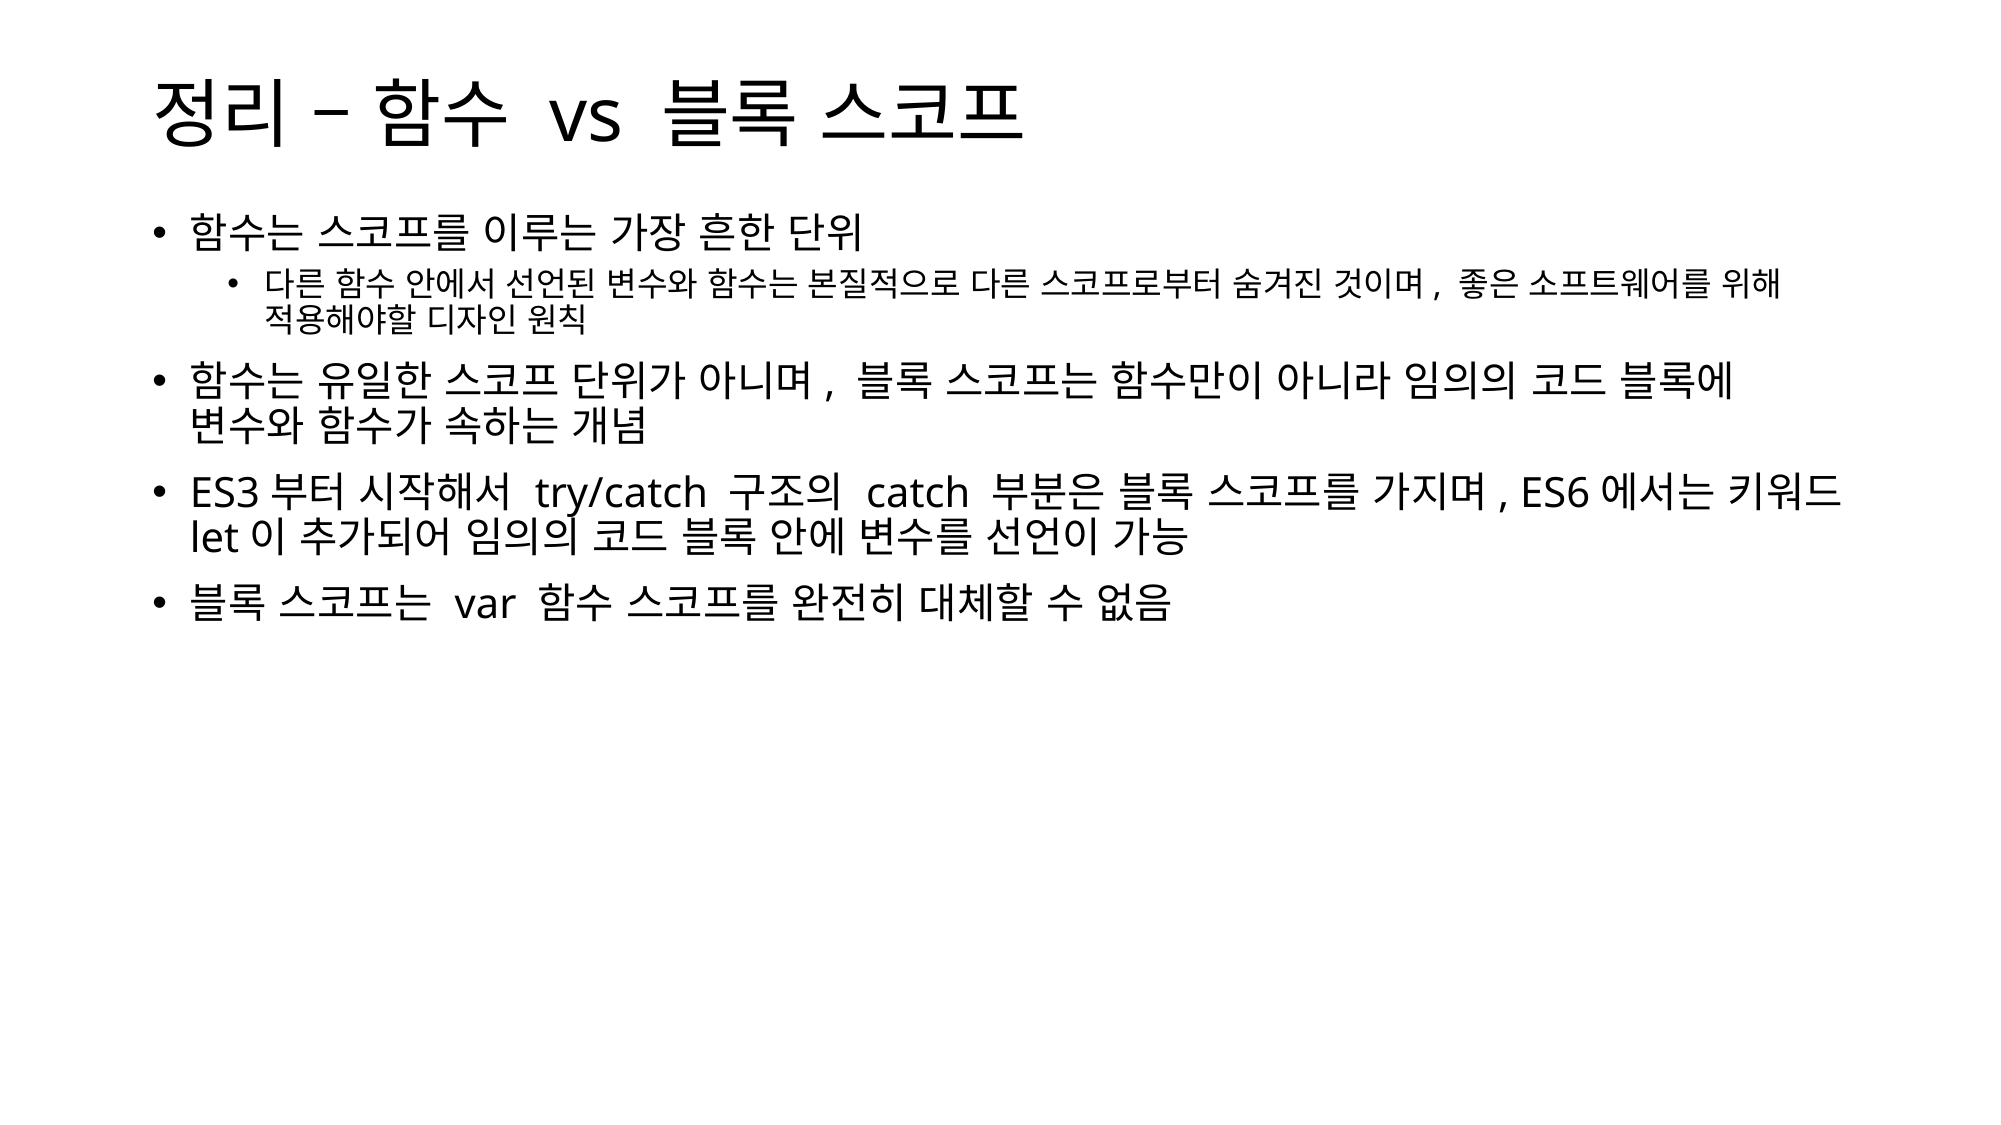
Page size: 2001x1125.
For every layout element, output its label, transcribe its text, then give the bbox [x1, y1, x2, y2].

list 함수는 스코프를 이루는 가장 흔한 단위 다른 함수 안에서 선언된 변수와 함수는 본질적으로 다른 스코프로부터 숨겨진 것이며, 좋은 소프트웨어를 위해 적용해야할 디자인 원칙 함수는 유일한 스코프 단위가 아니며, 블록 스코프는 함수만이 아니라 임의의 코드 블록에 변수와 함수가 속하는 개념 ES3부터 시작해서 try/catch 구조의 catch 부분은 블록 스코프를 가지며, ES6에서는 키워드 let이 추가되어 임의의 코드 블록 안에 변수를 선언이 가능 블록 스코프는 var 함수 스코프를 완전히 대체할 수 없음 [137, 204, 1863, 1067]
title 정리 – 함수 vs 블록 스코프 [137, 59, 1863, 175]
